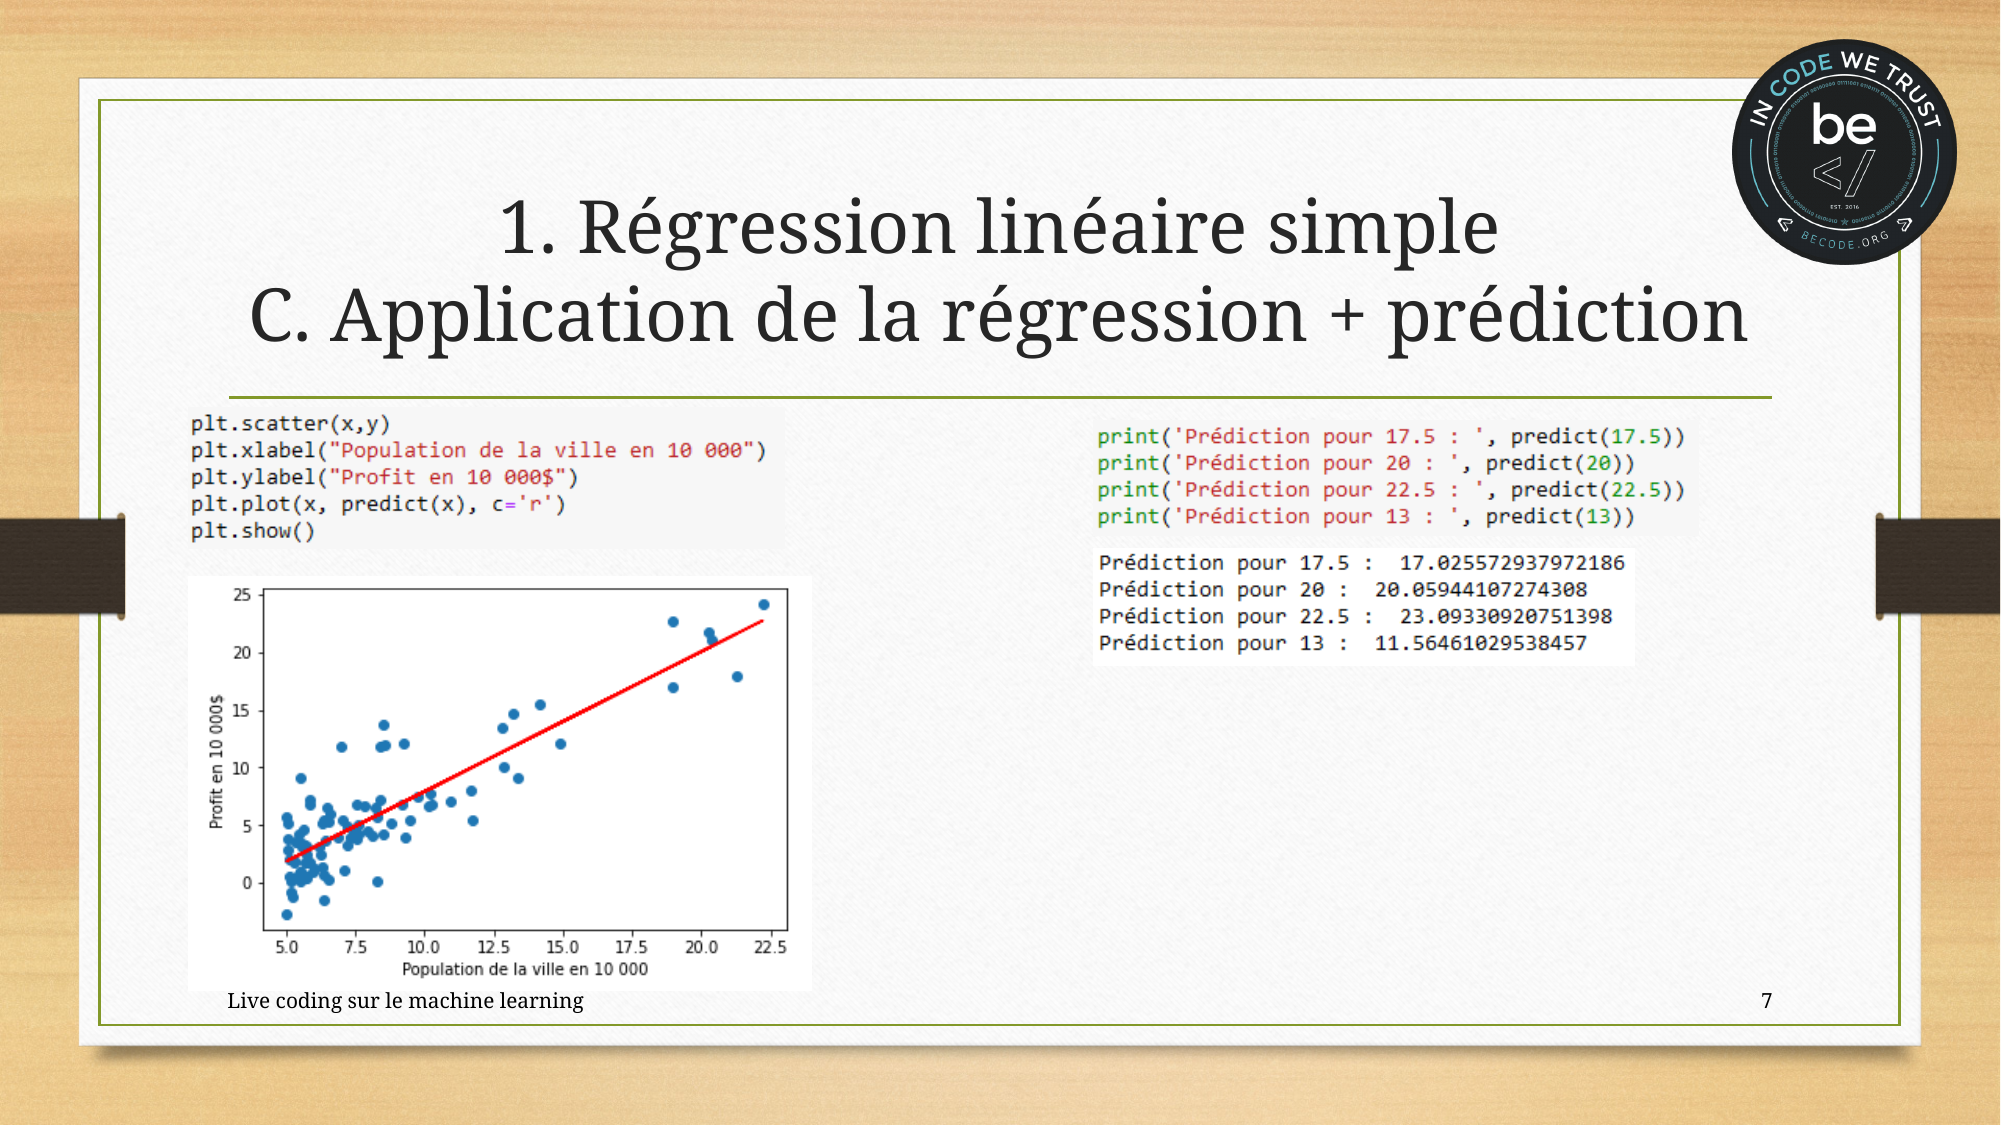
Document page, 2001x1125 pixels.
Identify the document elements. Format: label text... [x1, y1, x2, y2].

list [188, 407, 785, 549]
picture [0, 0, 2001, 1125]
title 1. Régression linéaire simple C. Application de la régression + prédiction [212, 161, 1788, 375]
slide_number 7 [1698, 979, 1788, 1025]
footer Live coding sur le machine learning [212, 979, 1411, 1025]
